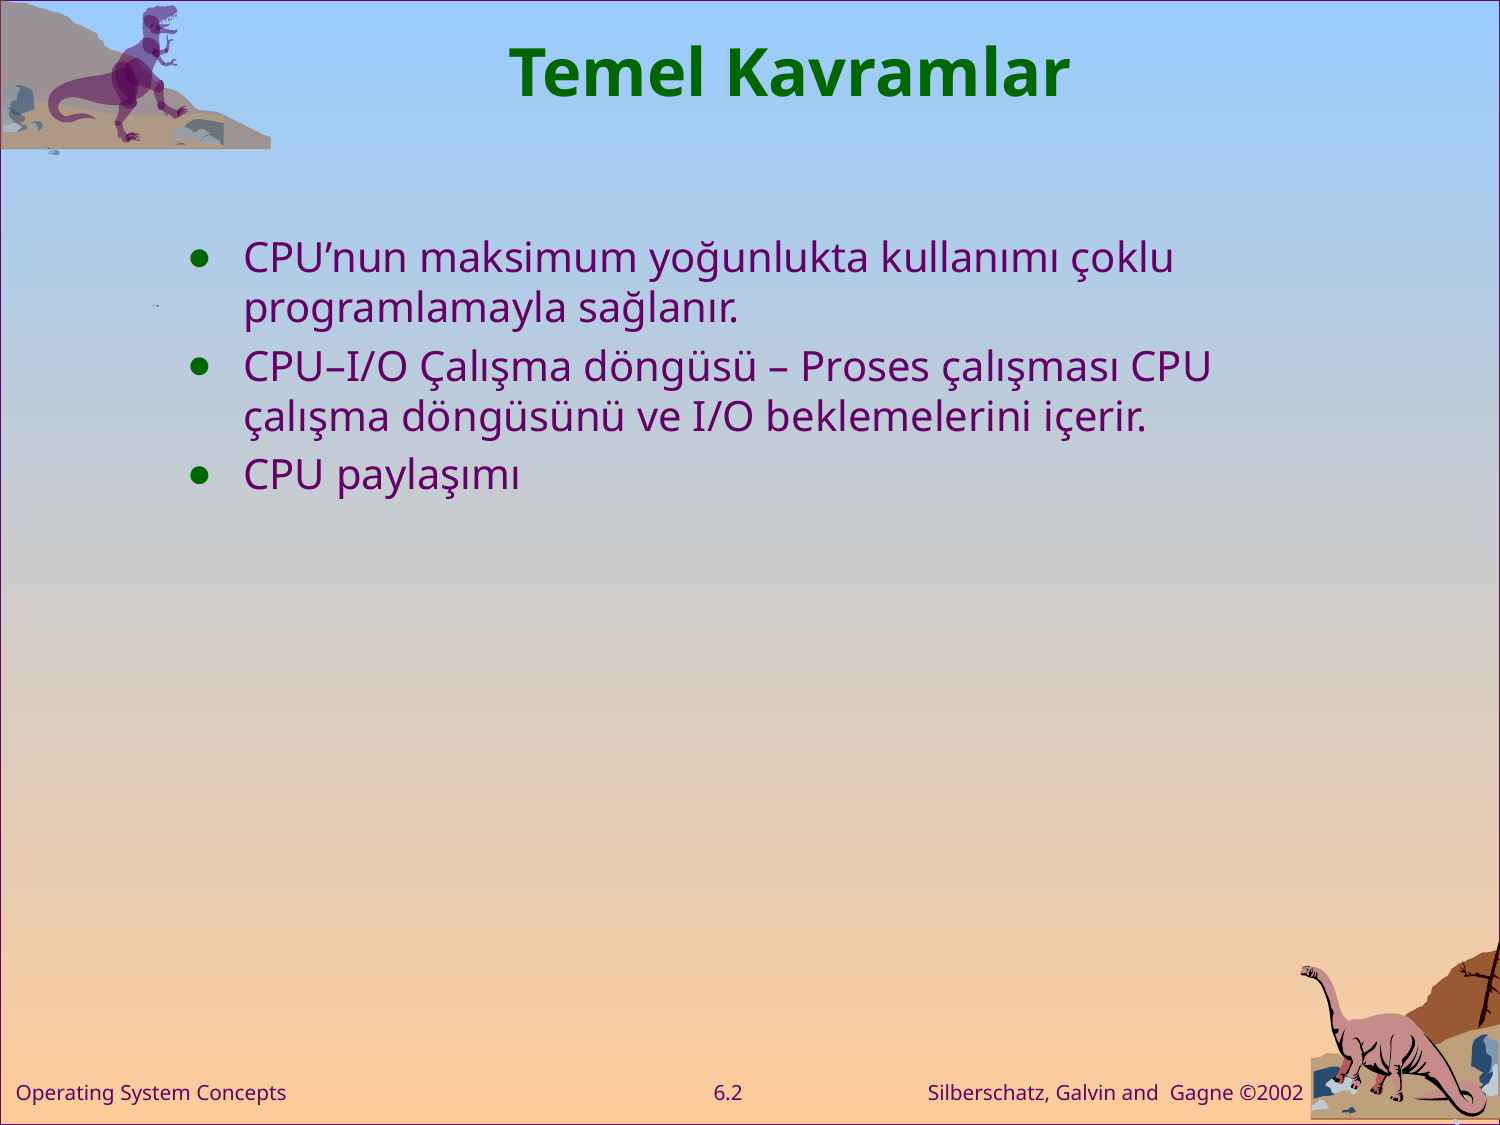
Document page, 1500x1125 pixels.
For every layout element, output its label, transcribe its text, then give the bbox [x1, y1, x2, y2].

title Temel Kavramlar [192, 0, 1389, 139]
list CPU’nun maksimum yoğunlukta kullanımı çoklu programlamayla sağlanır. CPU–I/O Çalışma döngüsü – Proses çalışması CPU çalışma döngüsünü ve I/O beklemelerini içerir. CPU paylaşımı [171, 223, 1325, 899]
text_box Operating System Concepts [0, 1072, 476, 1125]
